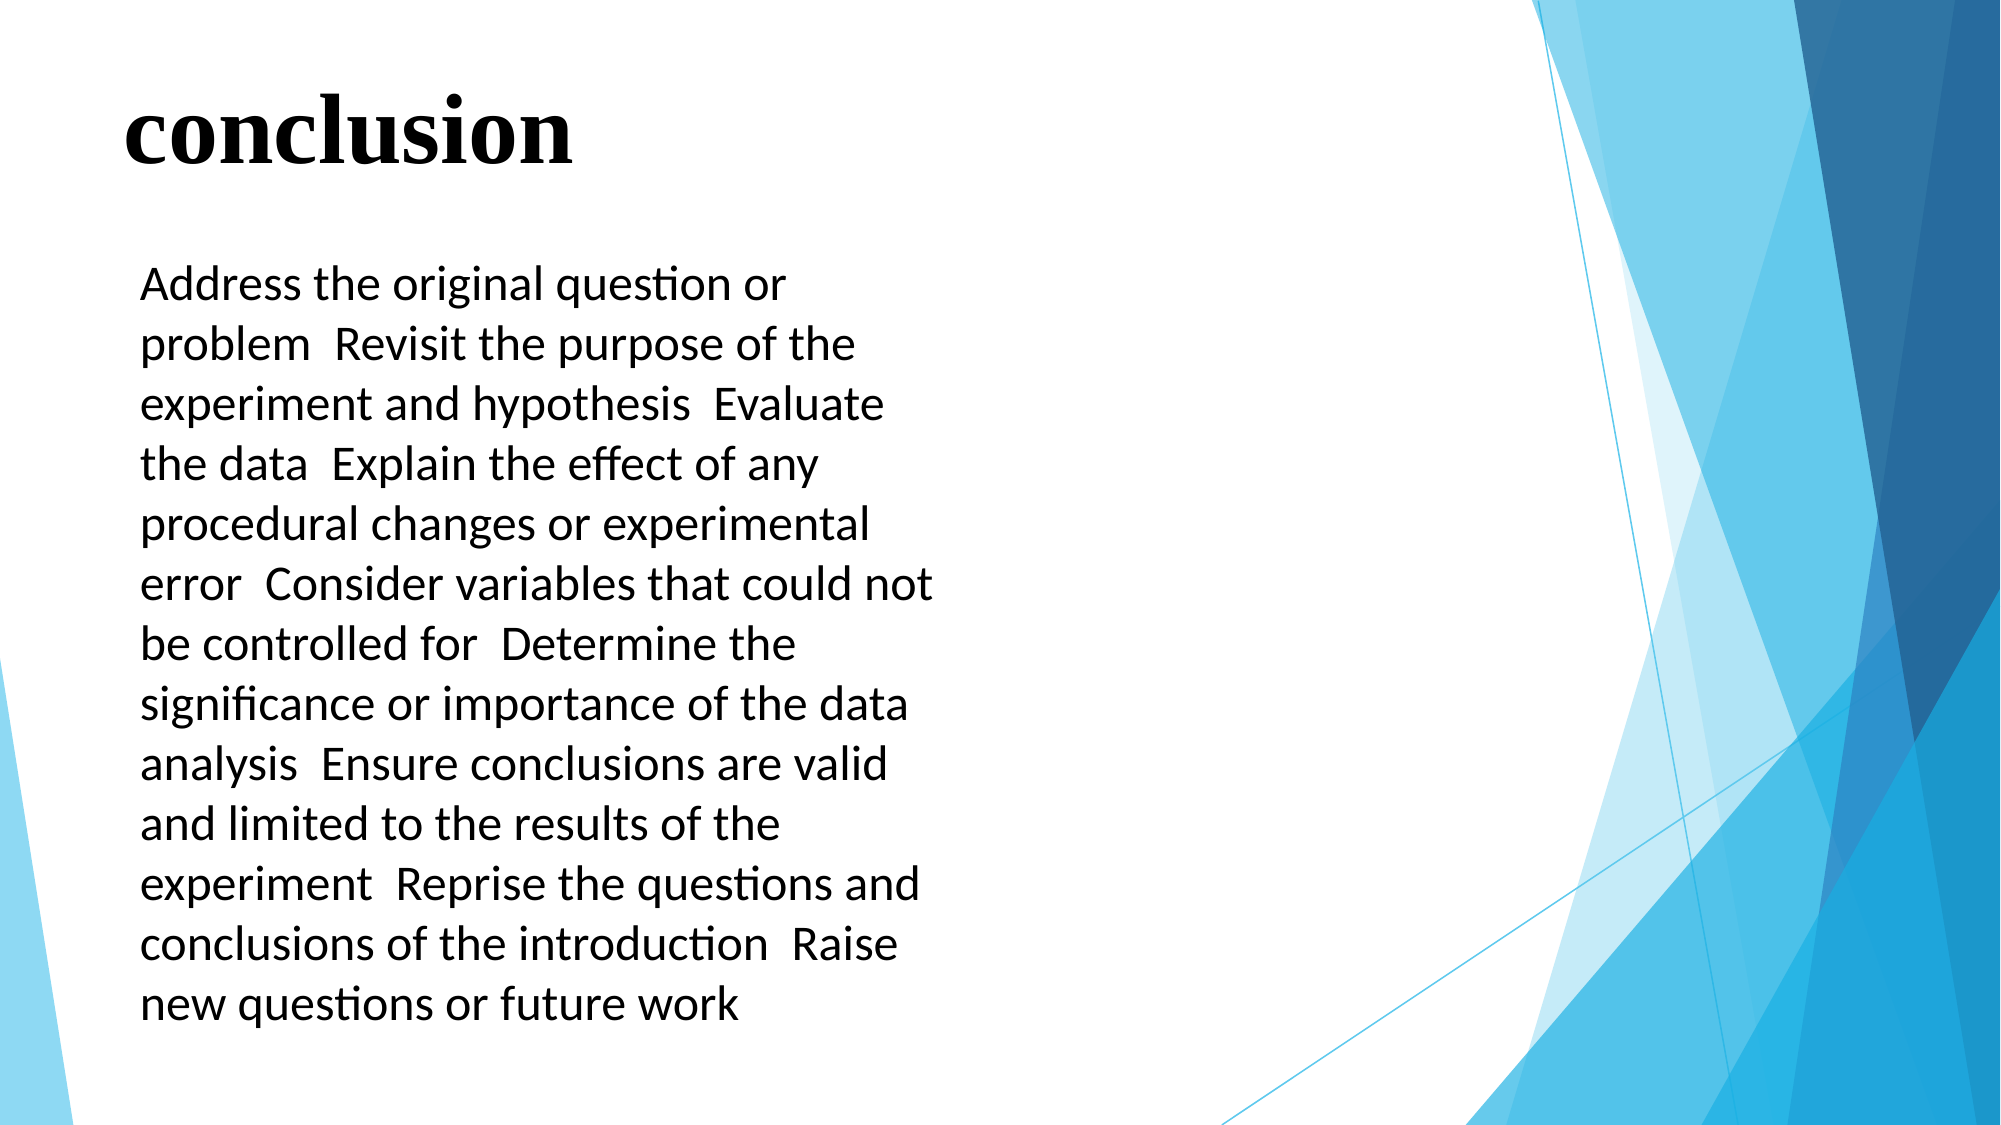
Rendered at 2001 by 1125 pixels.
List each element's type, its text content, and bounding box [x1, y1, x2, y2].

title conclusion [123, 63, 1877, 188]
text_box Address the original question or problem Revisit the purpose of the experiment and hypothesis Evaluate the data Explain the effect of any procedural changes or experimental error Consider variables that could not be controlled for Determine the significance or importance of the data analysis Ensure conclusions are valid and limited to the results of the experiment Reprise the questions and conclusions of the introduction Raise new questions or future work [124, 242, 963, 1038]
